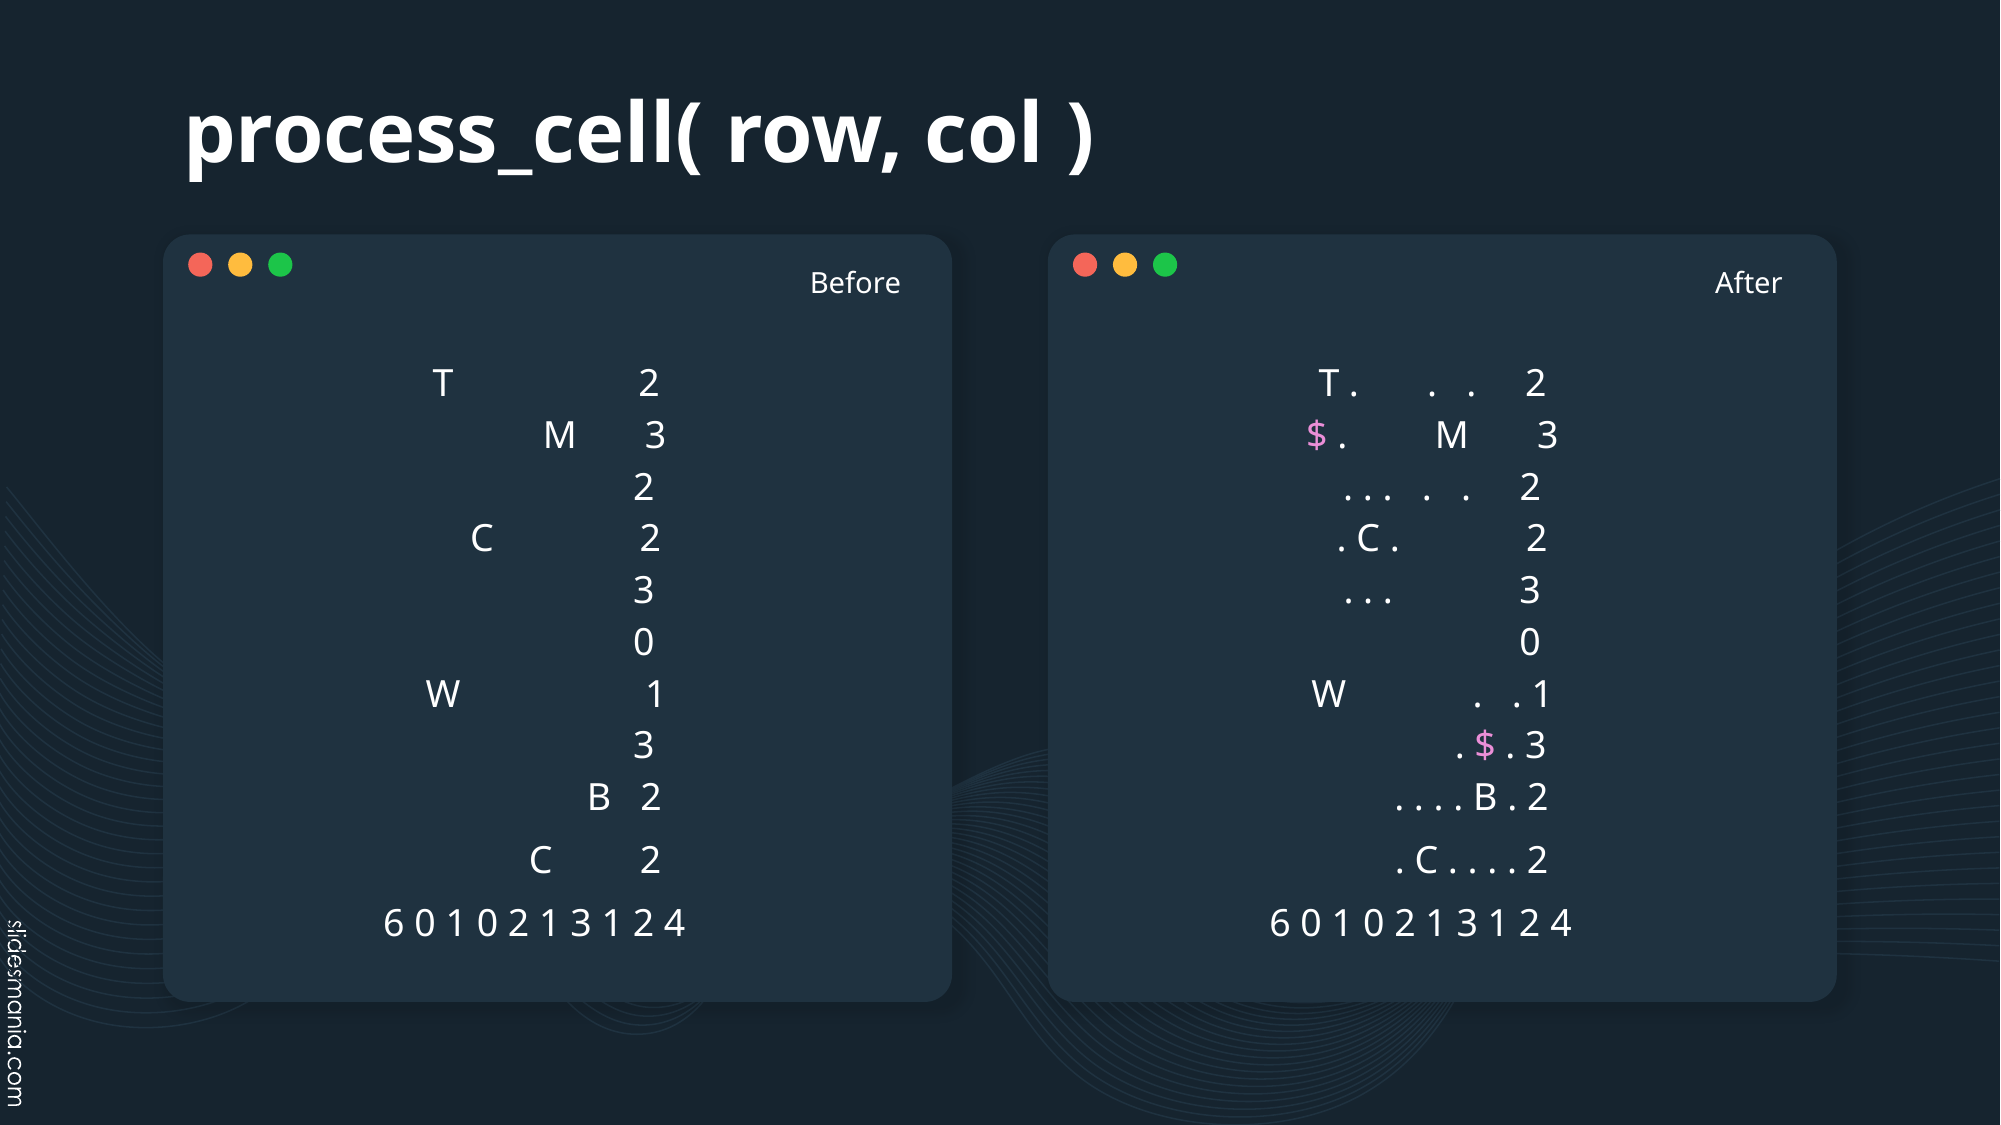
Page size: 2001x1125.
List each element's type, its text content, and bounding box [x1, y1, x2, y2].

list T . . . 2 $ . M 3 . . . . . 2 . C . 2 . . . 3 0 W . . 1 . $ . 3 . . . . B . 2 . C . . . . 2 6 0 1 0 2 1 3 1 2 4 \ [1091, 332, 1774, 922]
text_box After [1699, 248, 1847, 314]
text_box Before [794, 248, 942, 314]
list T 2 M 3 2 C 2 3 0 W 1 3 B 2 C 2 6 0 1 0 2 1 3 1 2 4 \ [205, 332, 888, 922]
title process_cell( row, col ) [163, 59, 1822, 185]
